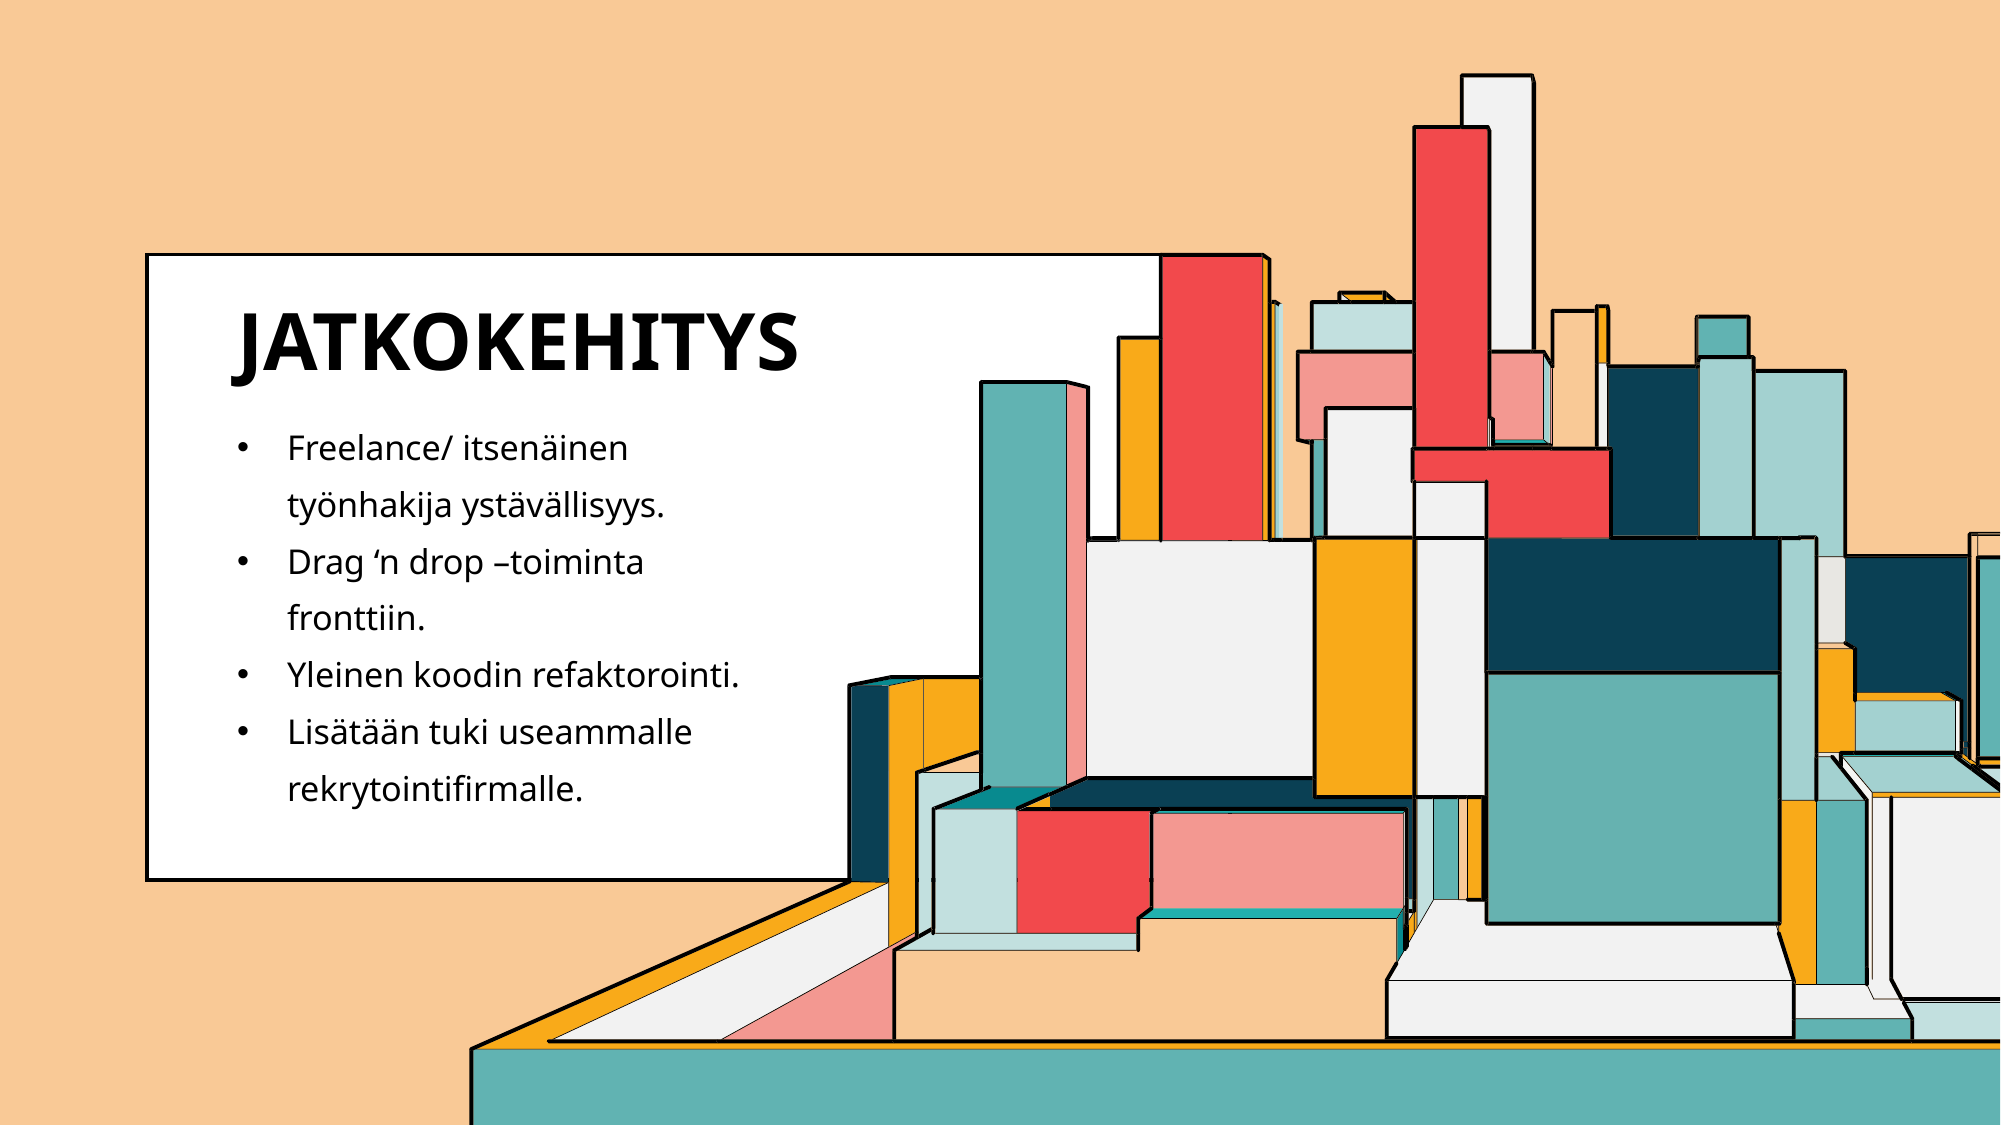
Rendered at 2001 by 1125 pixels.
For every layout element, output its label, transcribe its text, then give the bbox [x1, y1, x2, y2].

title jatkokehitys [221, 288, 929, 396]
list Freelance/ itsenäinen työnhakija ystävällisyys. Drag ‘n drop –toiminta fronttiin. Yleinen koodin refaktorointi. Lisätään tuki useammalle rekrytointifirmalle. [221, 402, 797, 819]
